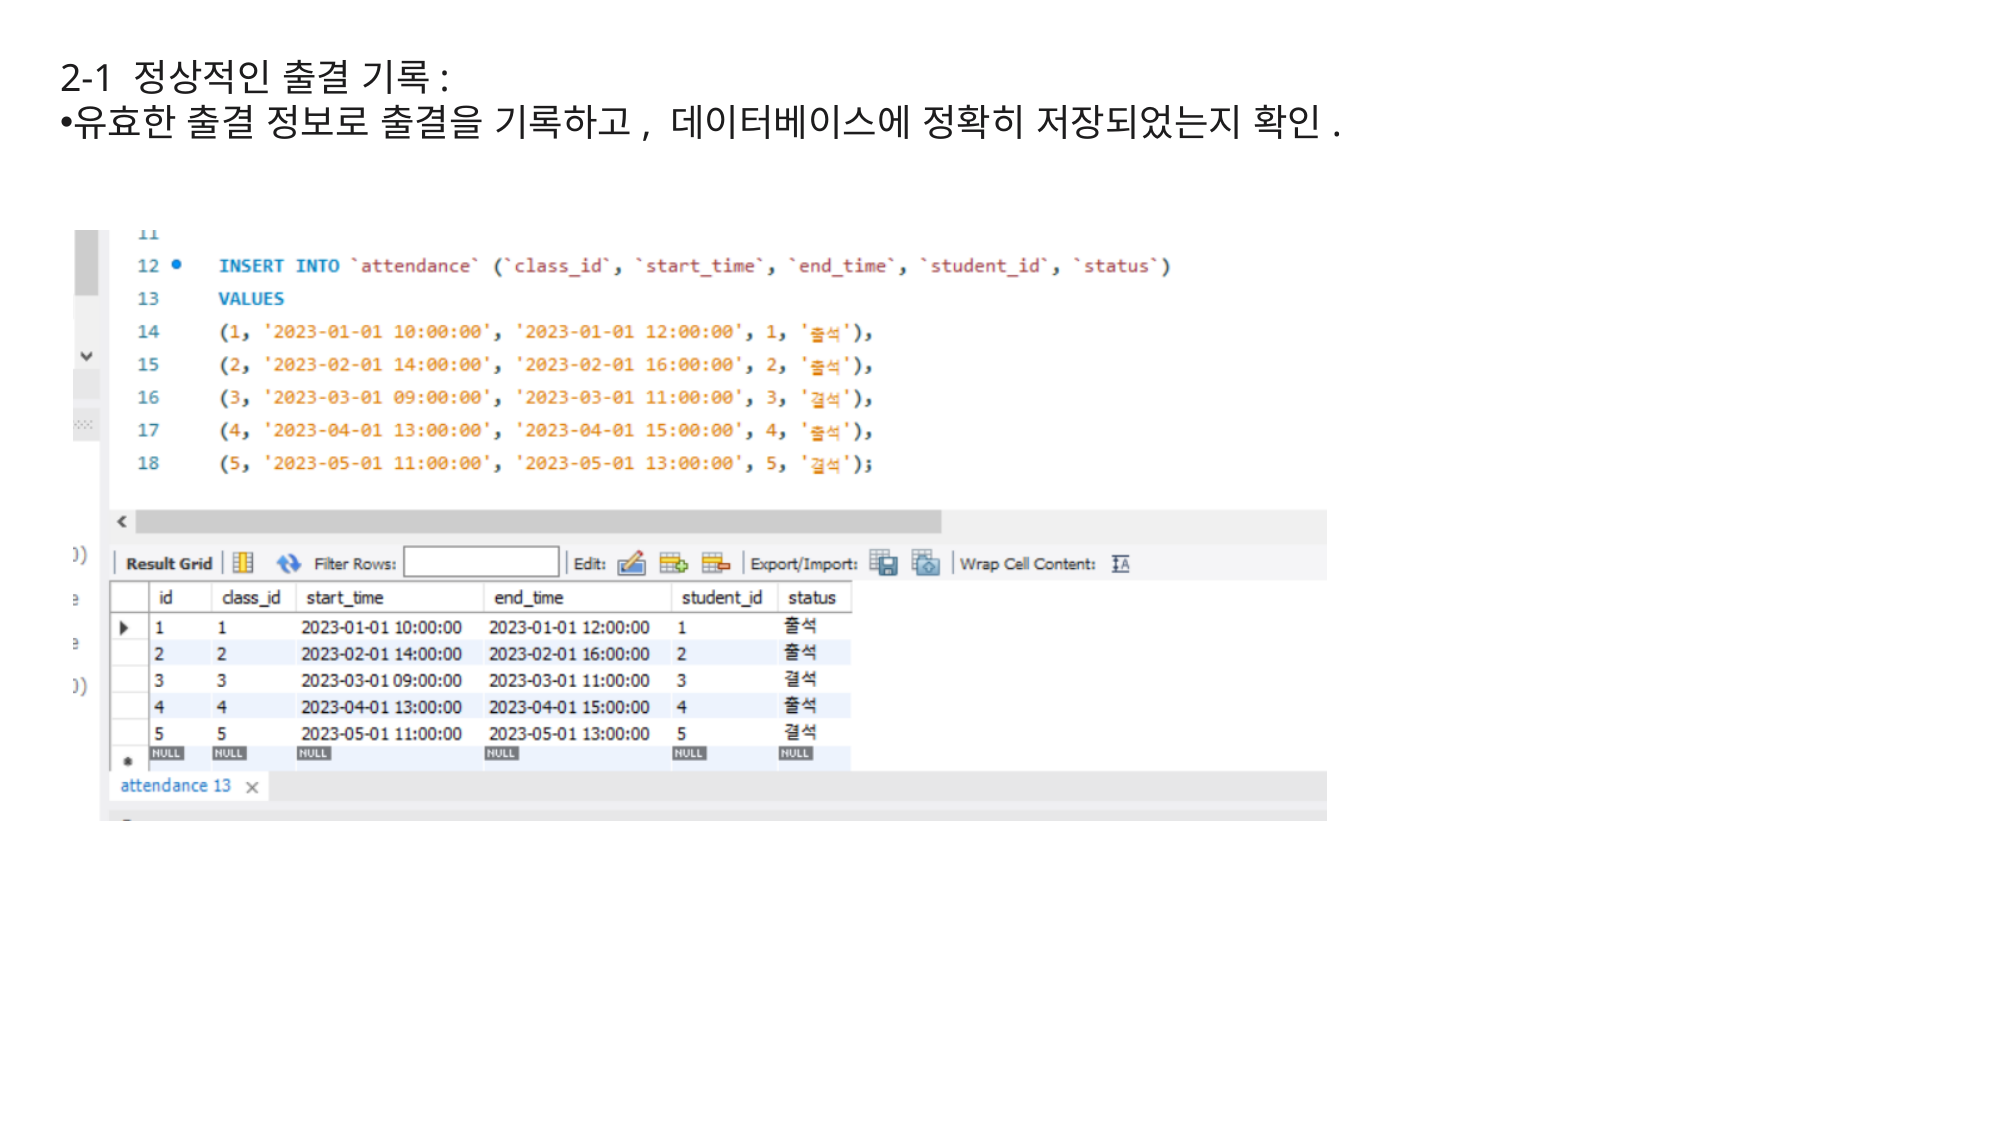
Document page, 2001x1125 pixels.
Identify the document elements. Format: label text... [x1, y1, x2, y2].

text_box 2-1 정상적인 출결 기록: 유효한 출결 정보로 출결을 기록하고, 데이터베이스에 정확히 저장되었는지 확인. [45, 46, 1460, 152]
picture [73, 230, 1327, 821]
